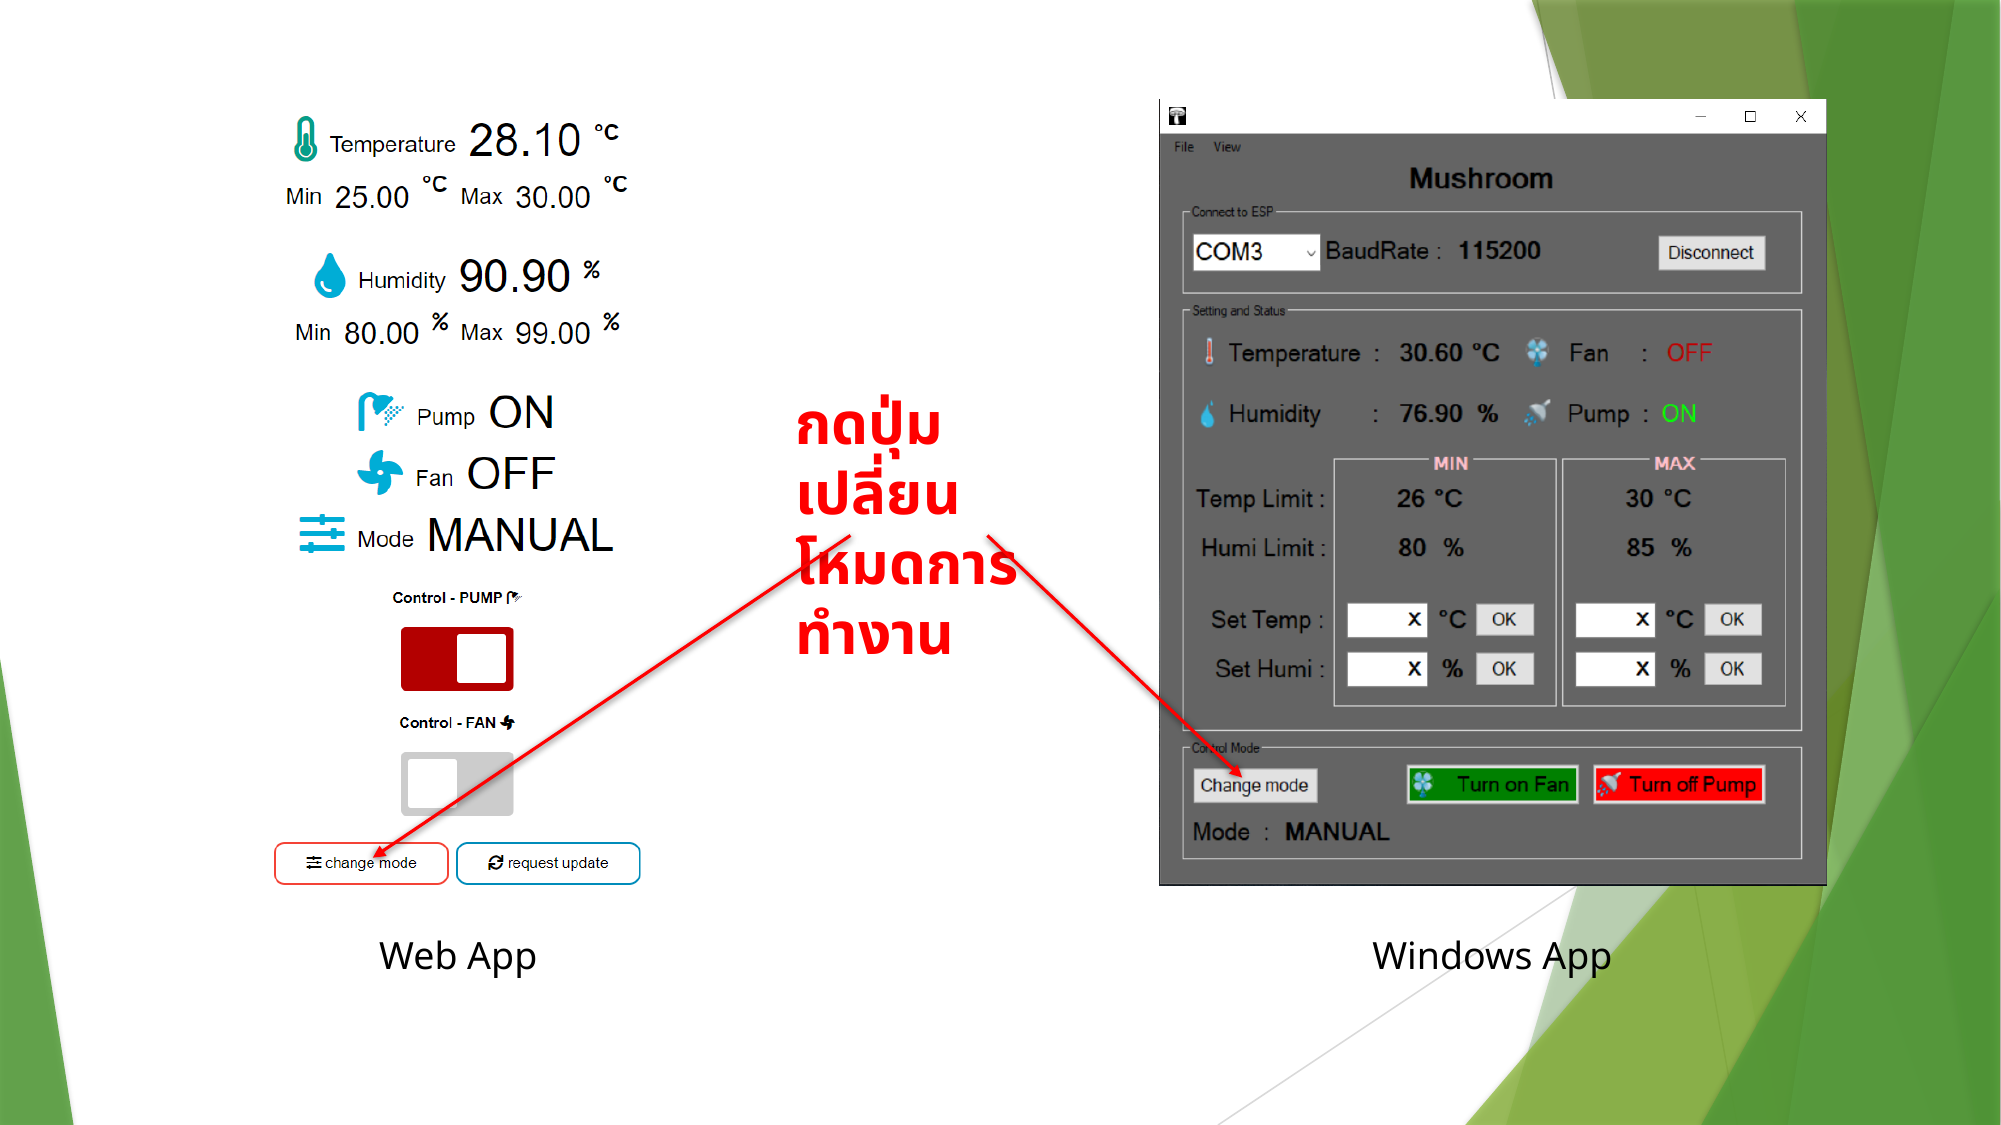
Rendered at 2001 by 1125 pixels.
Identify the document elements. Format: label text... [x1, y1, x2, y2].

picture [197, 98, 719, 894]
picture [1158, 98, 1827, 887]
picture [459, 859, 638, 882]
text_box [372, 534, 851, 859]
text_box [986, 534, 1243, 779]
text_box Web App [364, 924, 553, 985]
text_box Windows App [1357, 924, 1628, 985]
text_box กดปุ่มเปลี่ยนโหมดการทำงาน [780, 378, 1096, 674]
